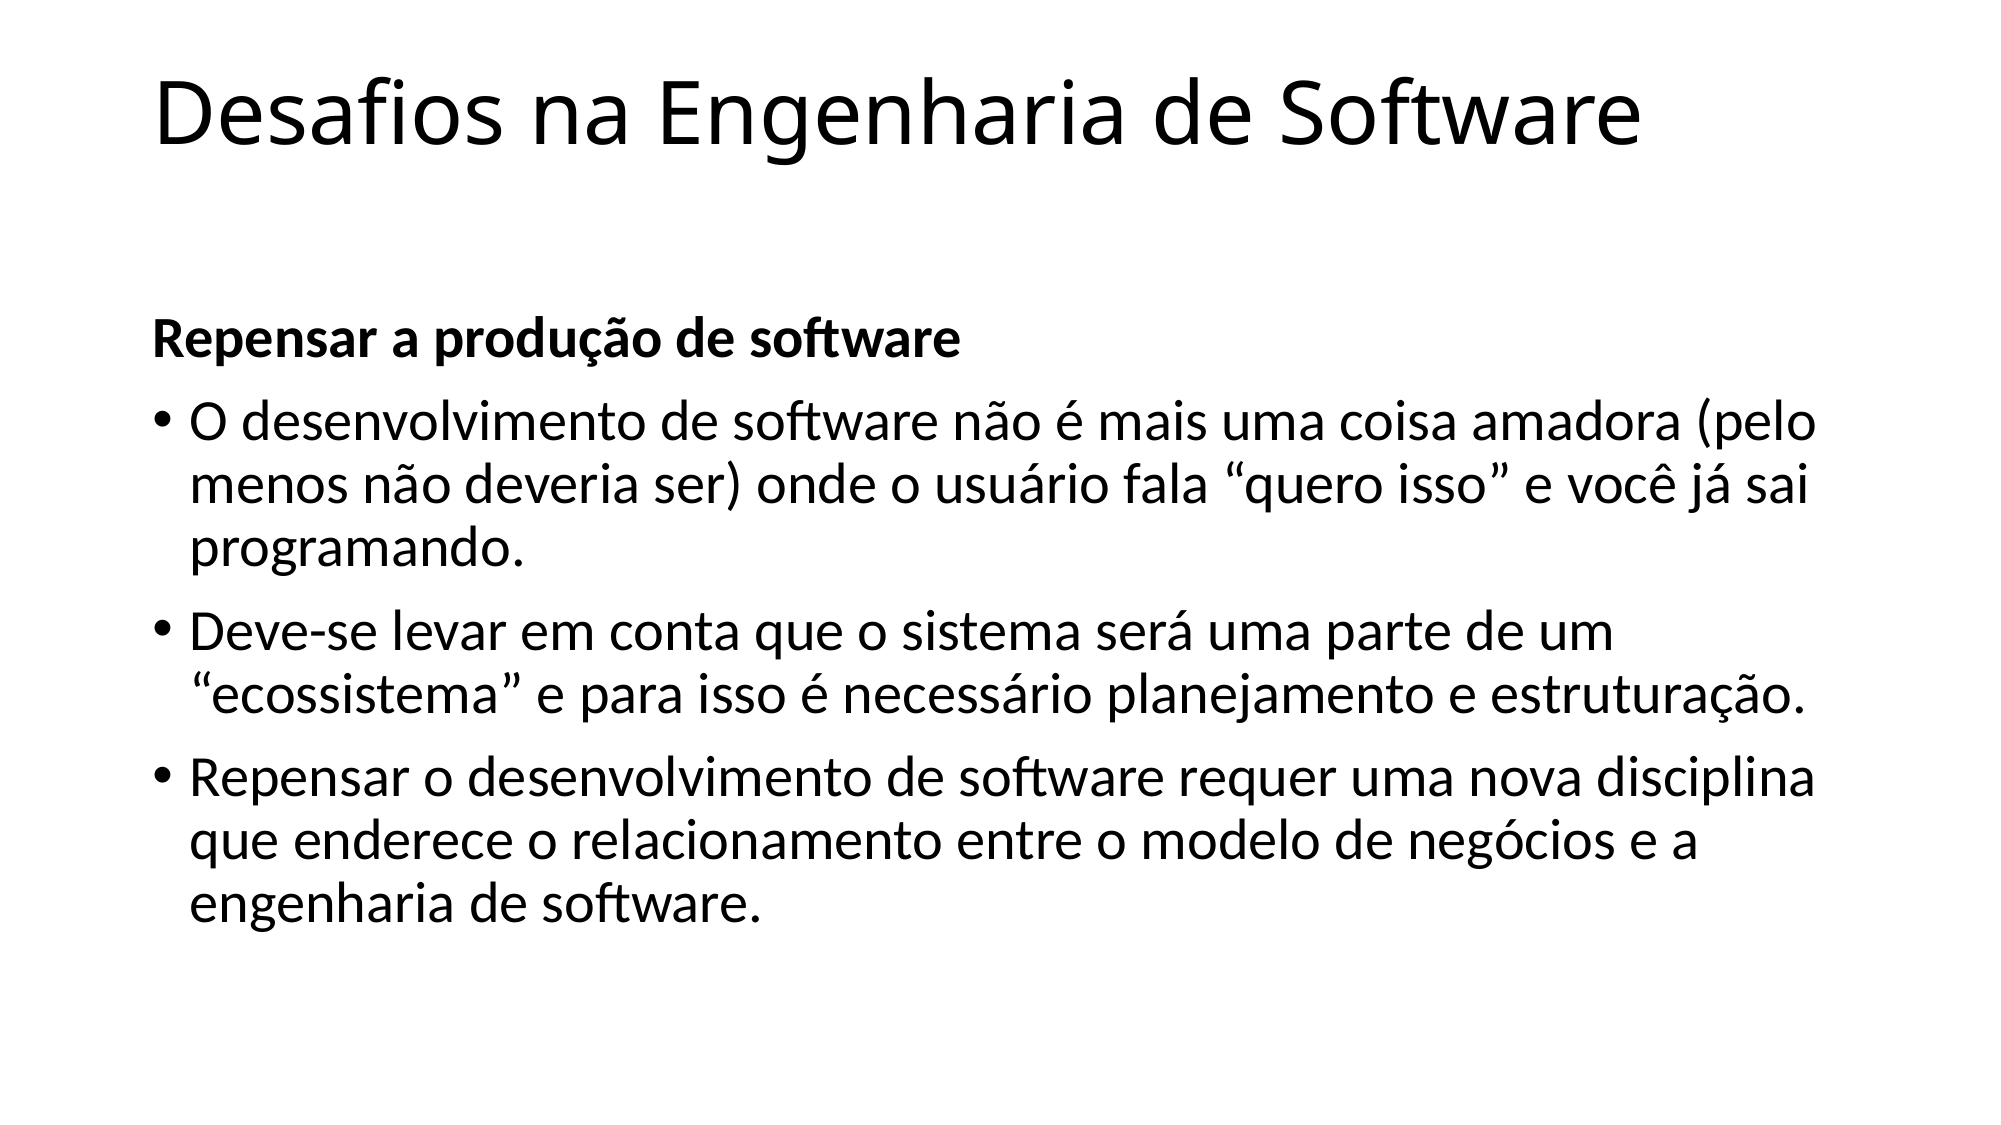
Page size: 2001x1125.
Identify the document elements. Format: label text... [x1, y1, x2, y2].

title Desafios na Engenharia de Software [137, 59, 1863, 278]
list Repensar a produção de software O desenvolvimento de software não é mais uma coisa amadora (pelo menos não deveria ser) onde o usuário fala “quero isso” e você já sai programando. Deve-se levar em conta que o sistema será uma parte de um “ecossistema” e para isso é necessário planejamento e estruturação. Repensar o desenvolvimento de software requer uma nova disciplina que enderece o relacionamento entre o modelo de negócios e a engenharia de software. [137, 299, 1863, 1014]
